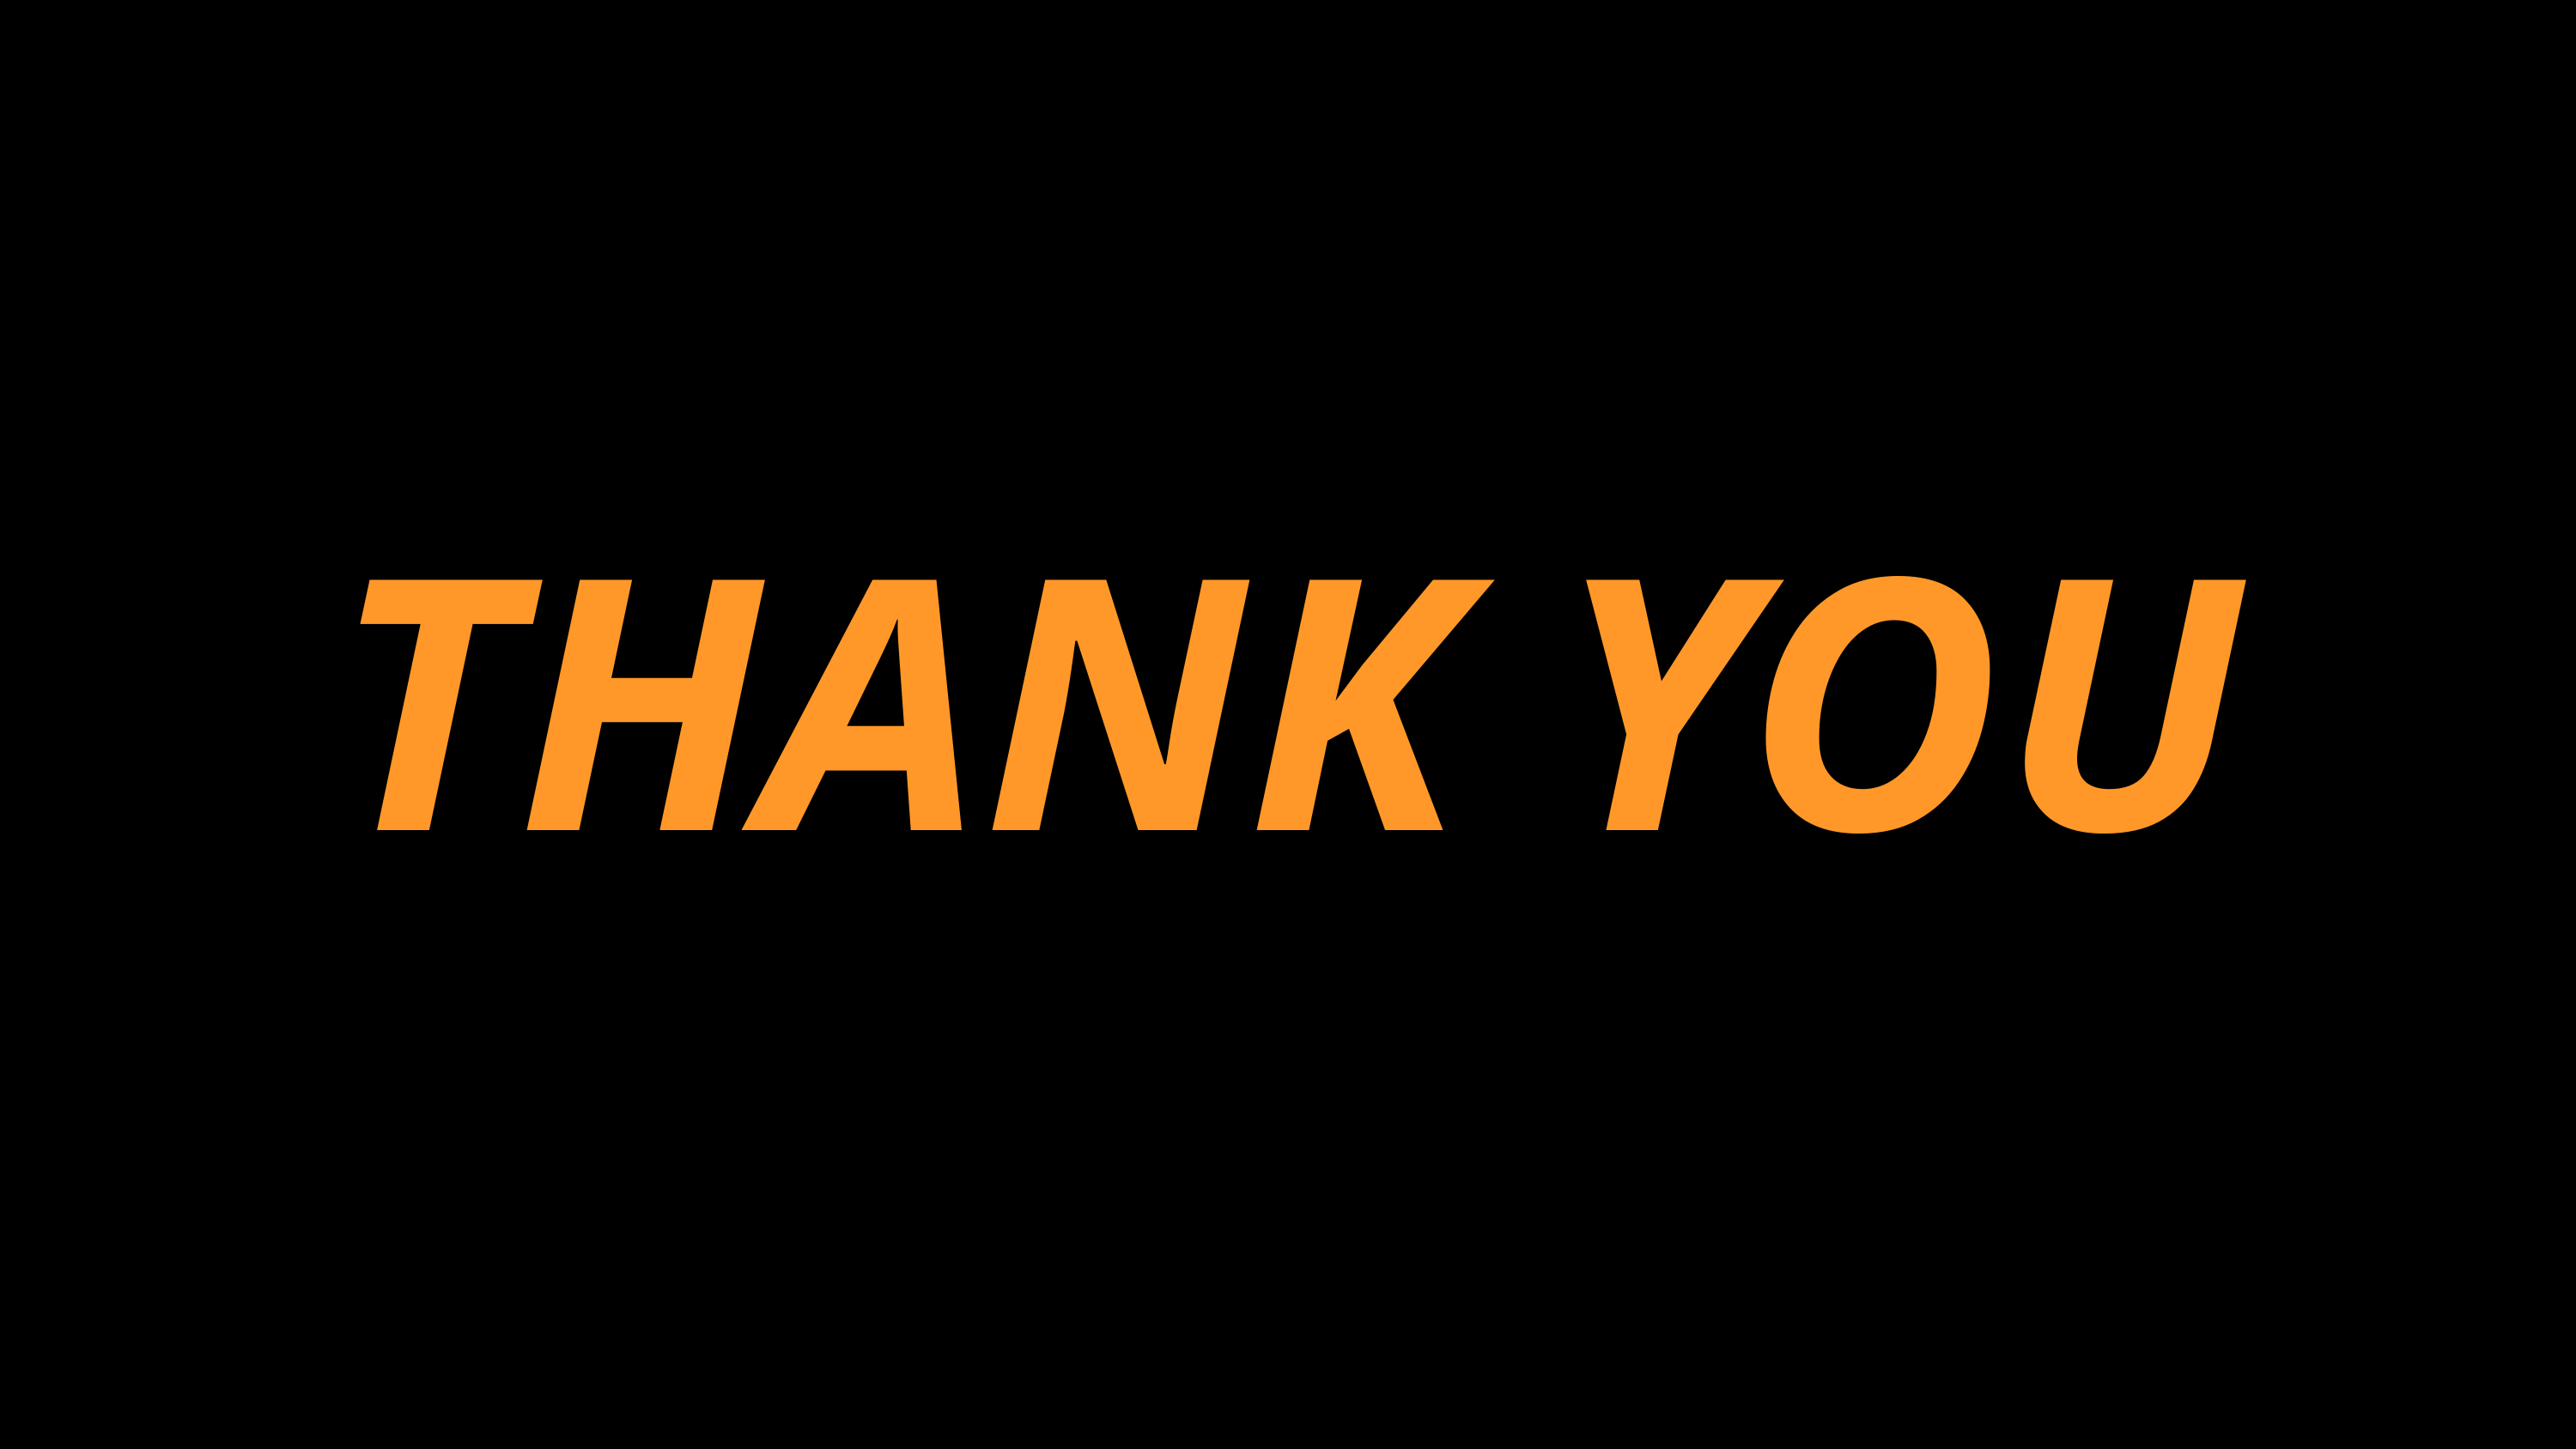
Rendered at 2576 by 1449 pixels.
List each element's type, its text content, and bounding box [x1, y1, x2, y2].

text_box THANK YOU [9, 620, 2567, 900]
